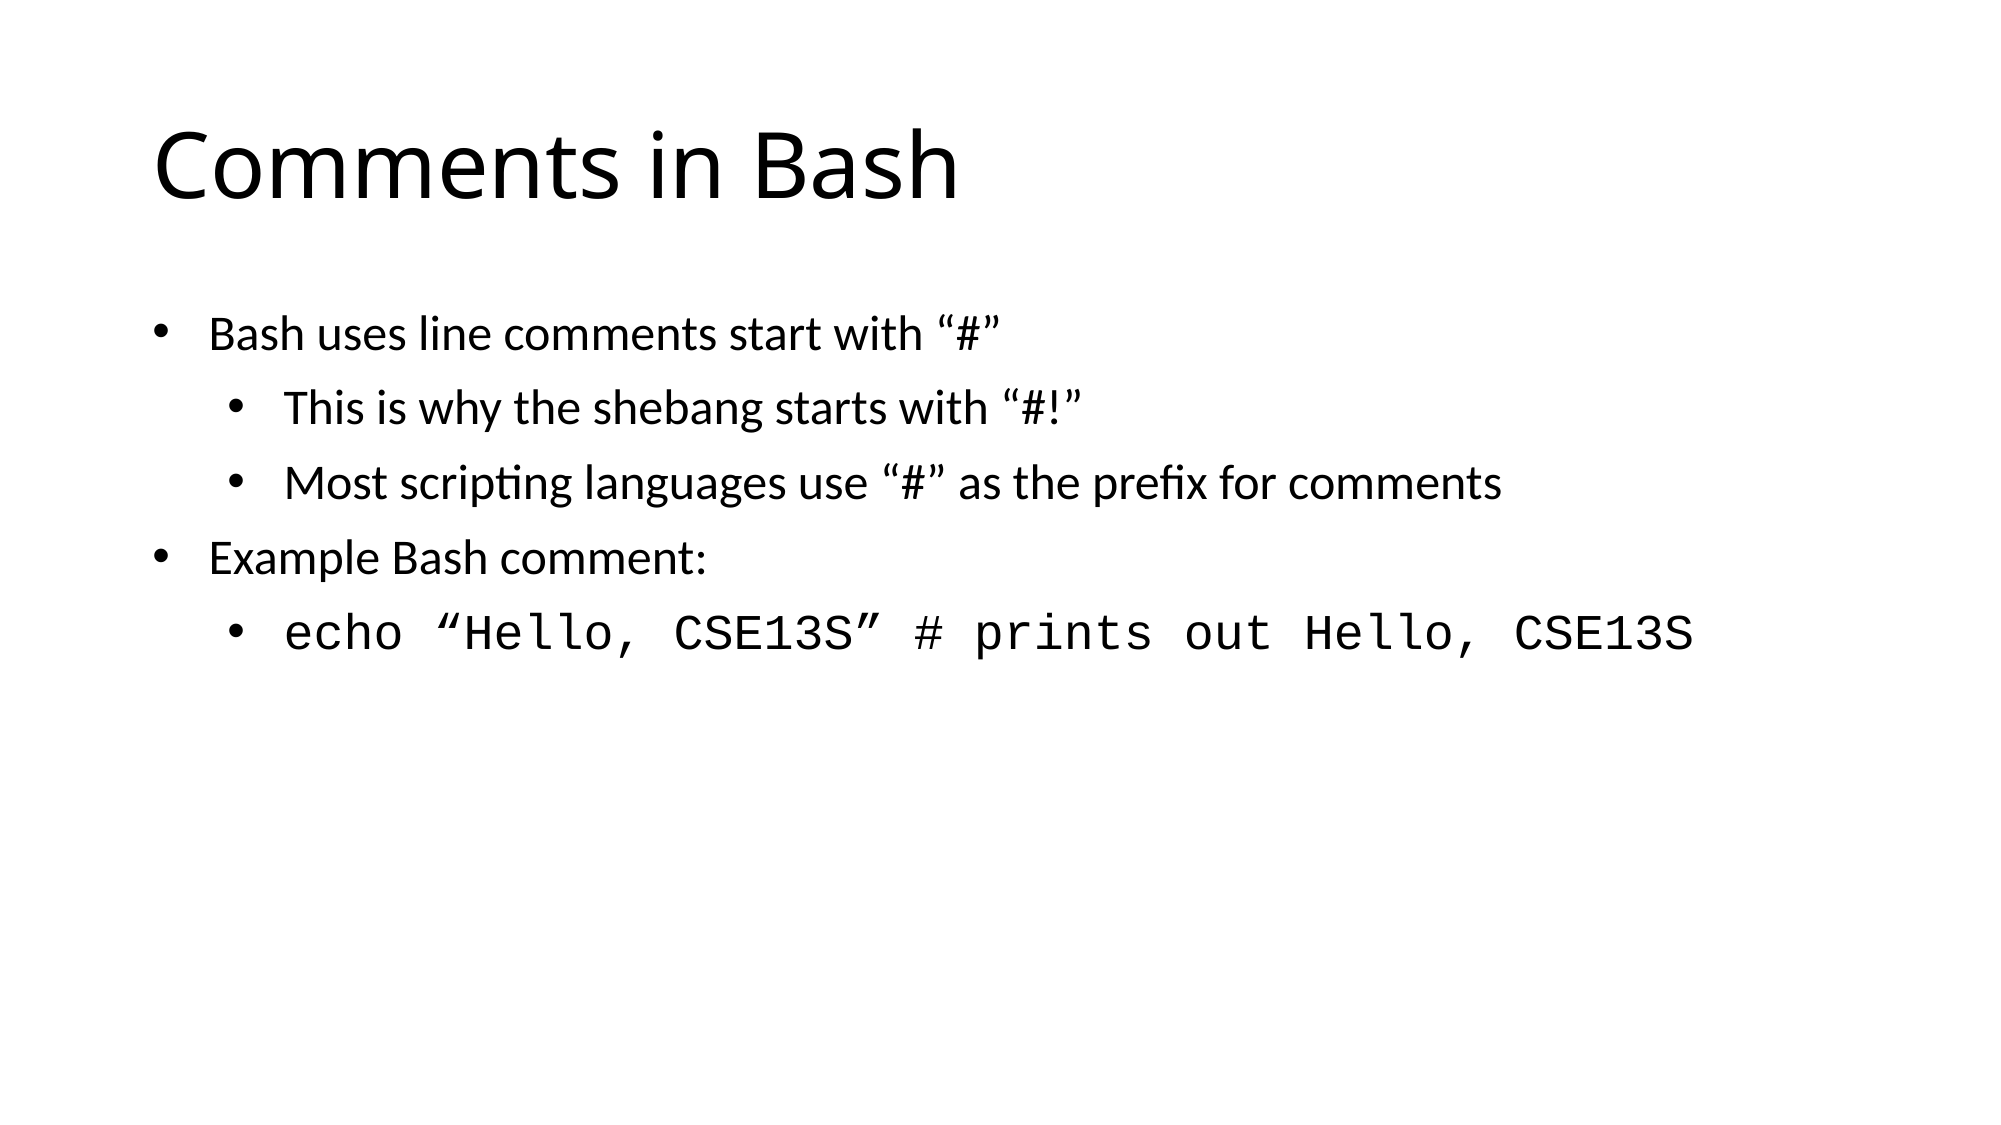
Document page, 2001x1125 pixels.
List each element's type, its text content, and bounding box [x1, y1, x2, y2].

text_box Comments in Bash [137, 59, 1863, 277]
text_box Bash uses line comments start with “#” This is why the shebang starts with “#!” Most scripting languages use “#” as the prefix for comments Example Bash comment: echo “Hello, CSE13S” # prints out Hello, CSE13S [137, 299, 1863, 1013]
